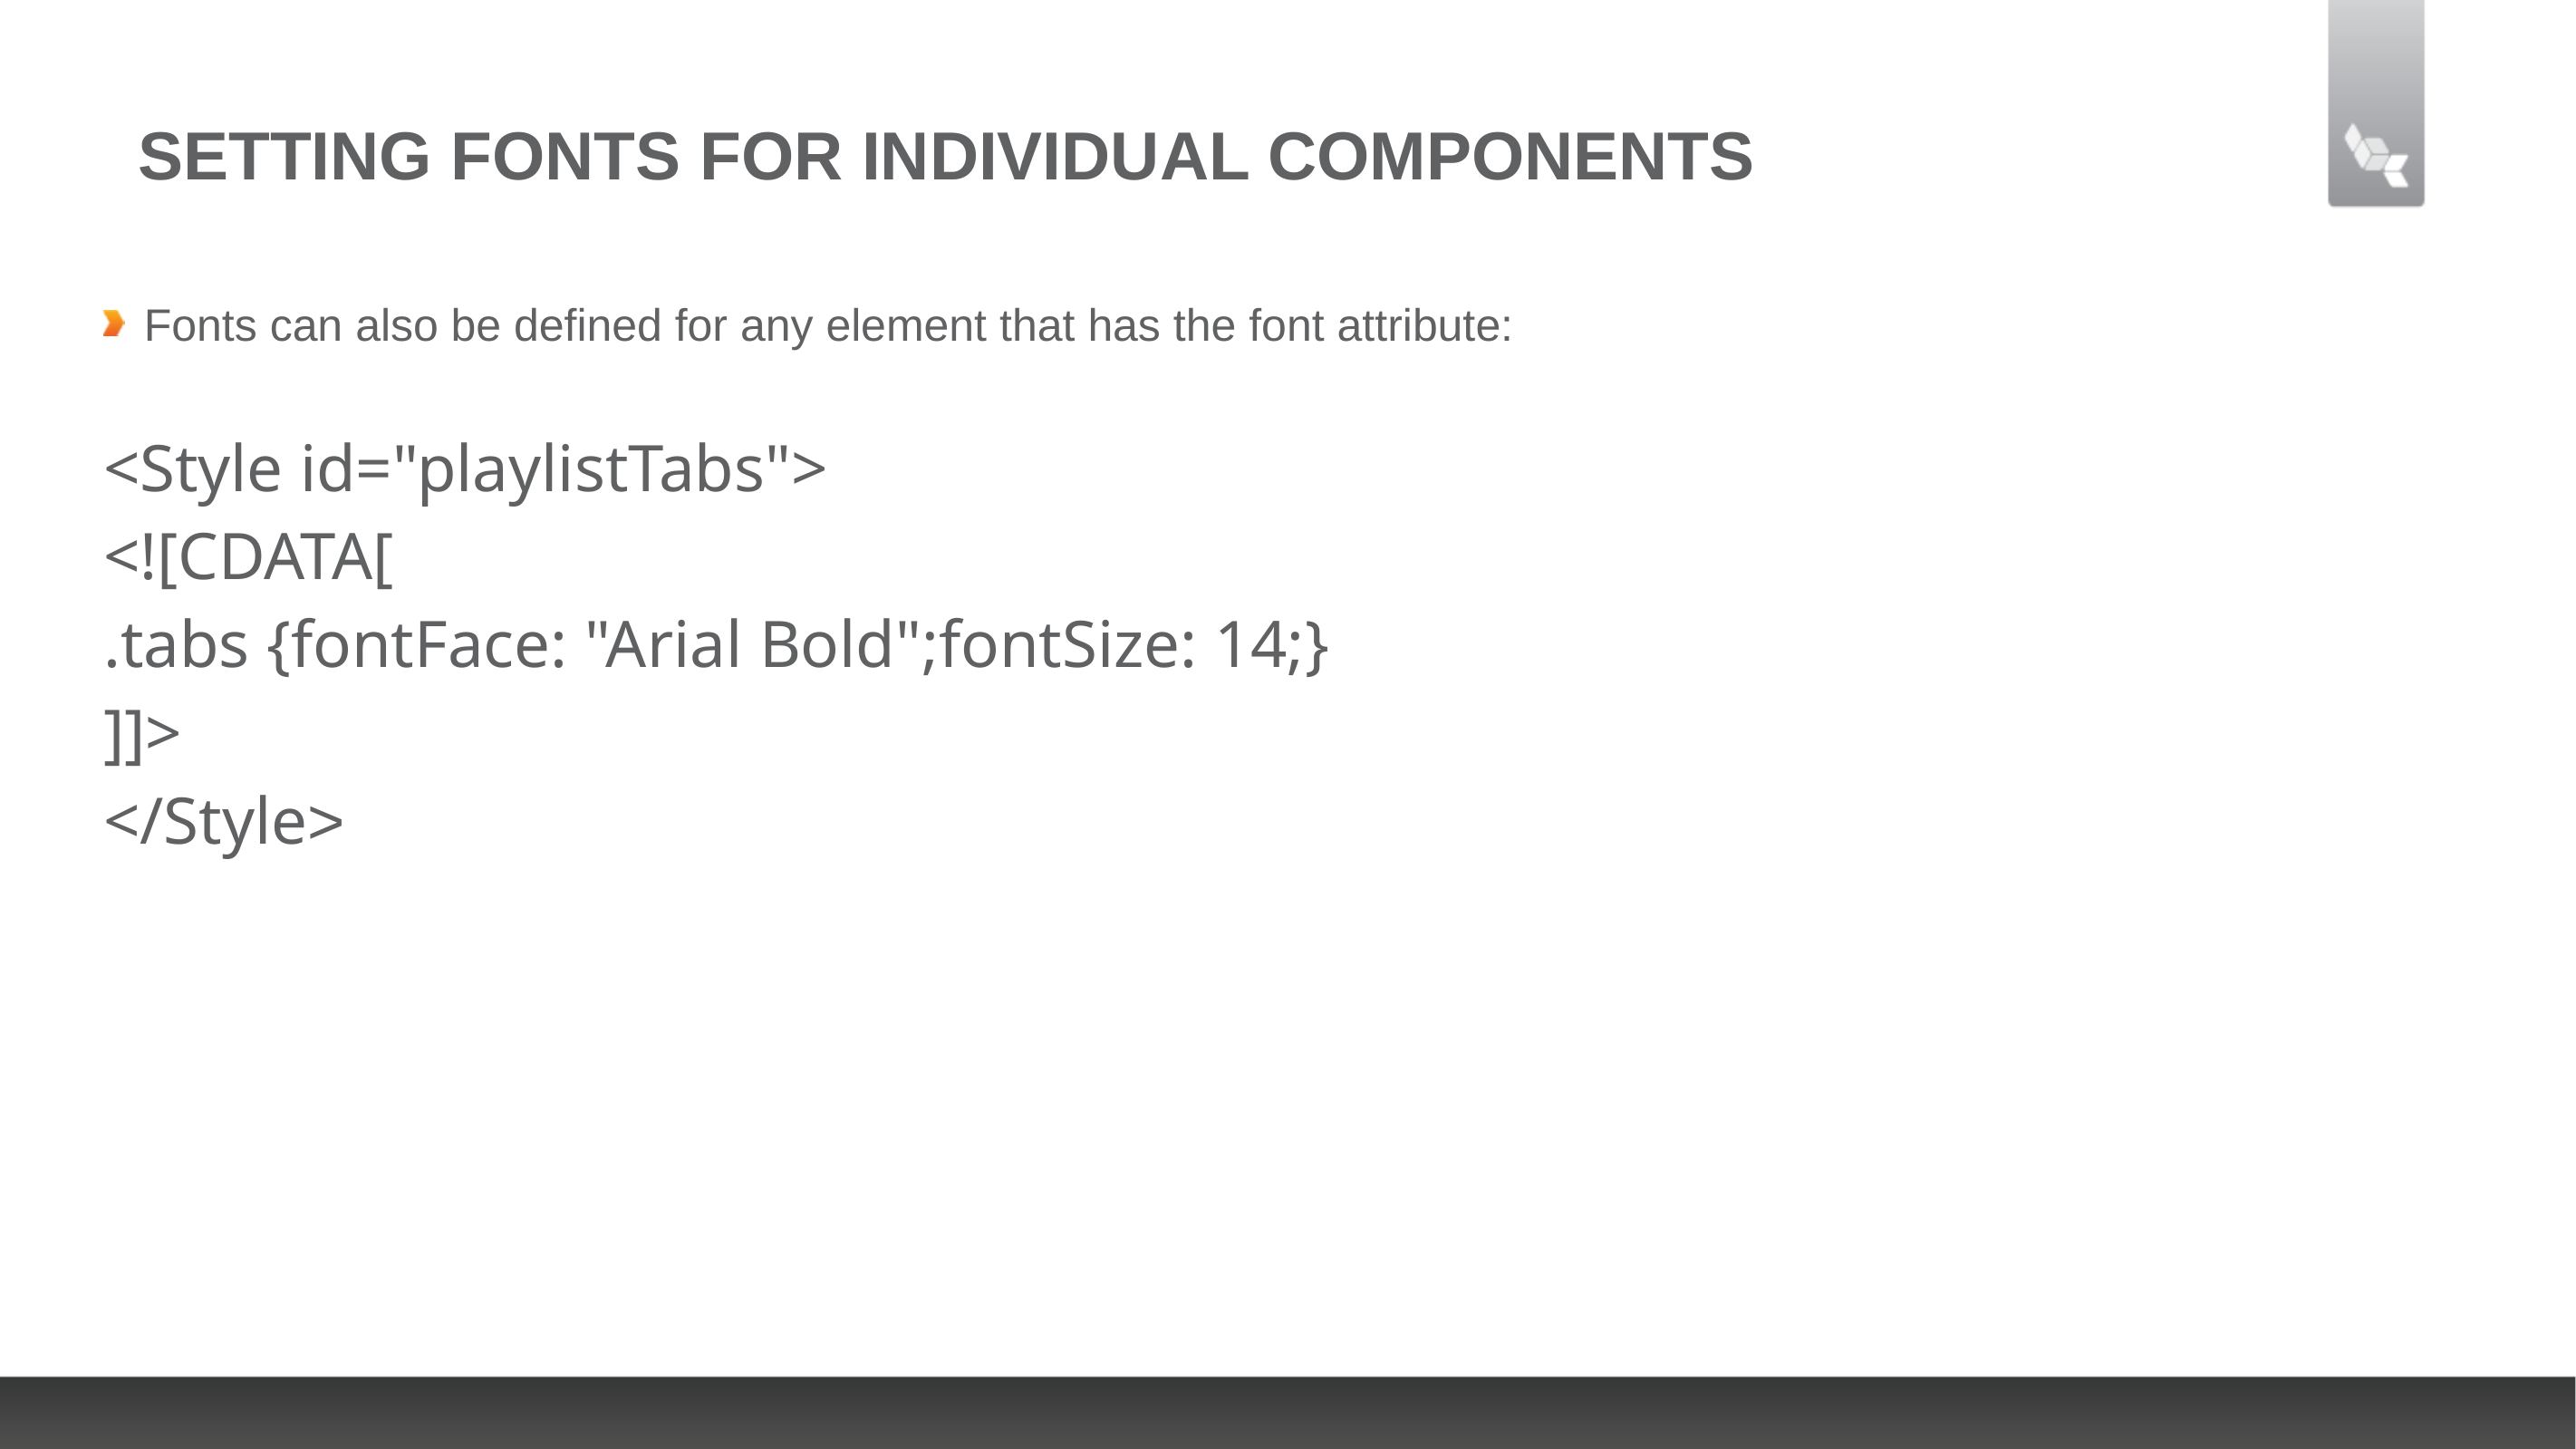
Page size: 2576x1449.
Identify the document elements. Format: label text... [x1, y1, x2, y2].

title Setting Fonts for Individual Components [115, 43, 2270, 261]
picture [0, 0, 2576, 1449]
list Fonts can also be defined for any element that has the font attribute: <Style id="playlistTabs"> <![CDATA[ .tabs {fontFace: "Arial Bold";fontSize: 14;} ]]> </Style> [80, 284, 2275, 1207]
